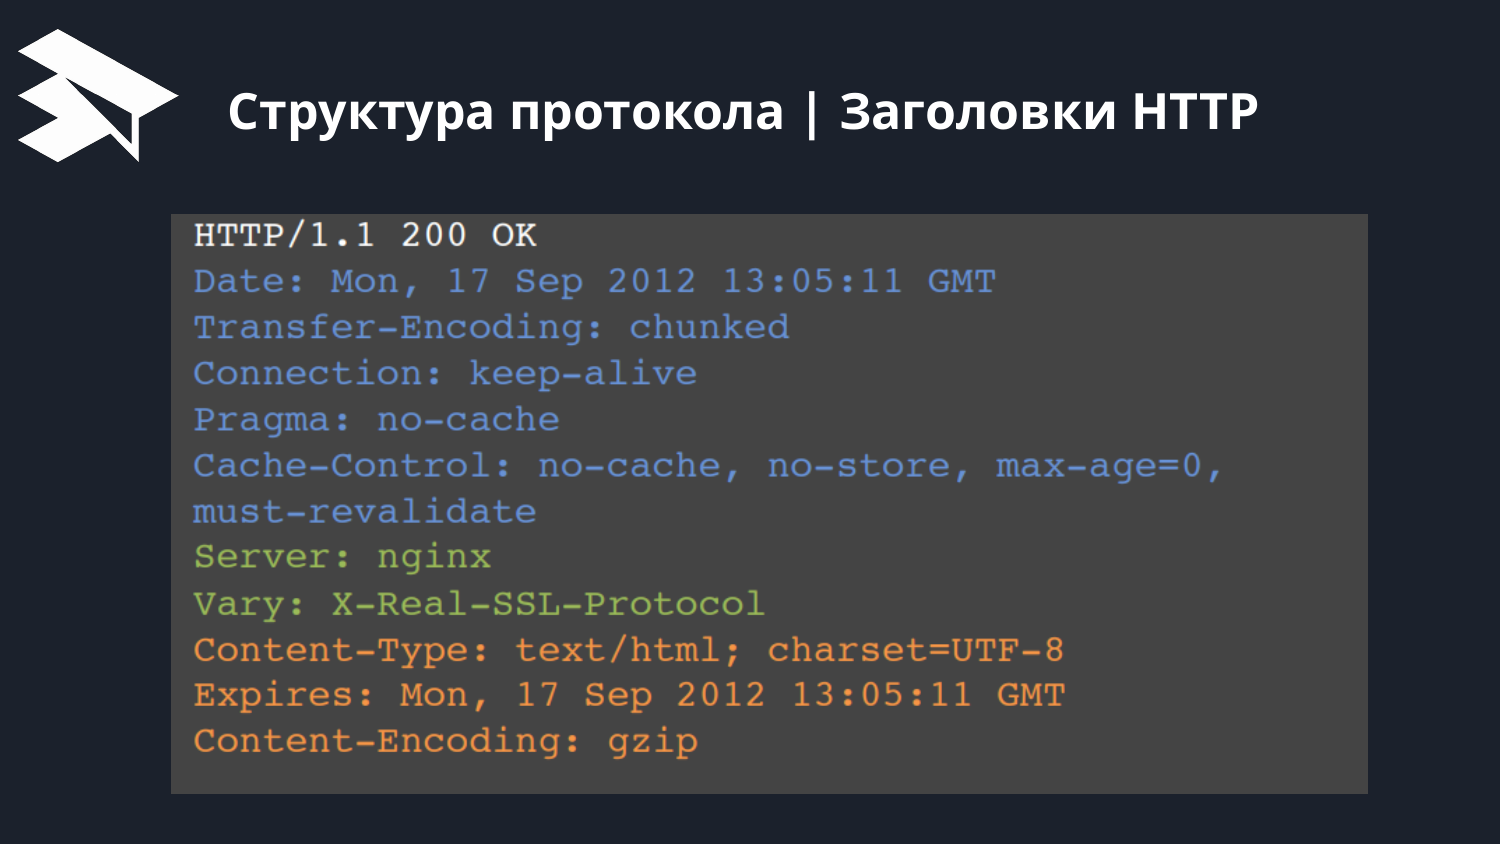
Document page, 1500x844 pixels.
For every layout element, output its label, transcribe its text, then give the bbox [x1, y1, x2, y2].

title Структура протокола | Заголовки HTTP [212, 64, 1368, 213]
picture [171, 214, 1368, 794]
picture [0, 0, 194, 190]
